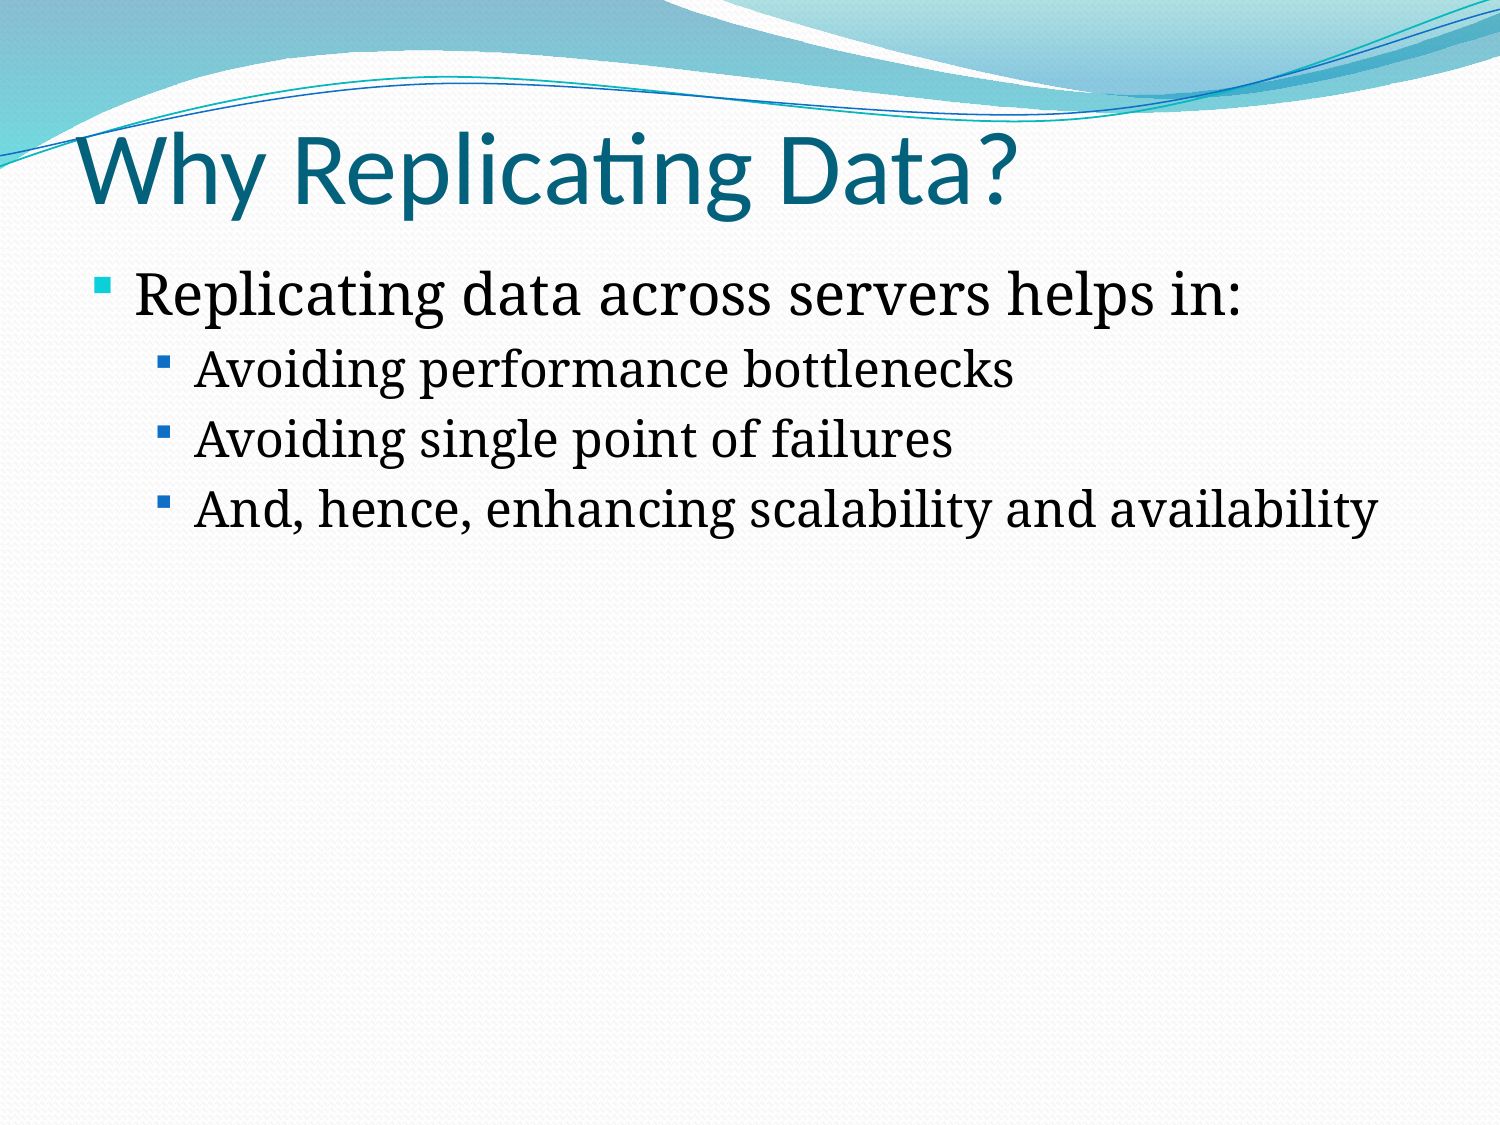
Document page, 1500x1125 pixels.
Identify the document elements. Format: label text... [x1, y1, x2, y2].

list Replicating data across servers helps in: Avoiding performance bottlenecks Avoiding single point of failures And, hence, enhancing scalability and availability [75, 249, 1463, 1113]
title Why Replicating Data? [75, 37, 1425, 225]
